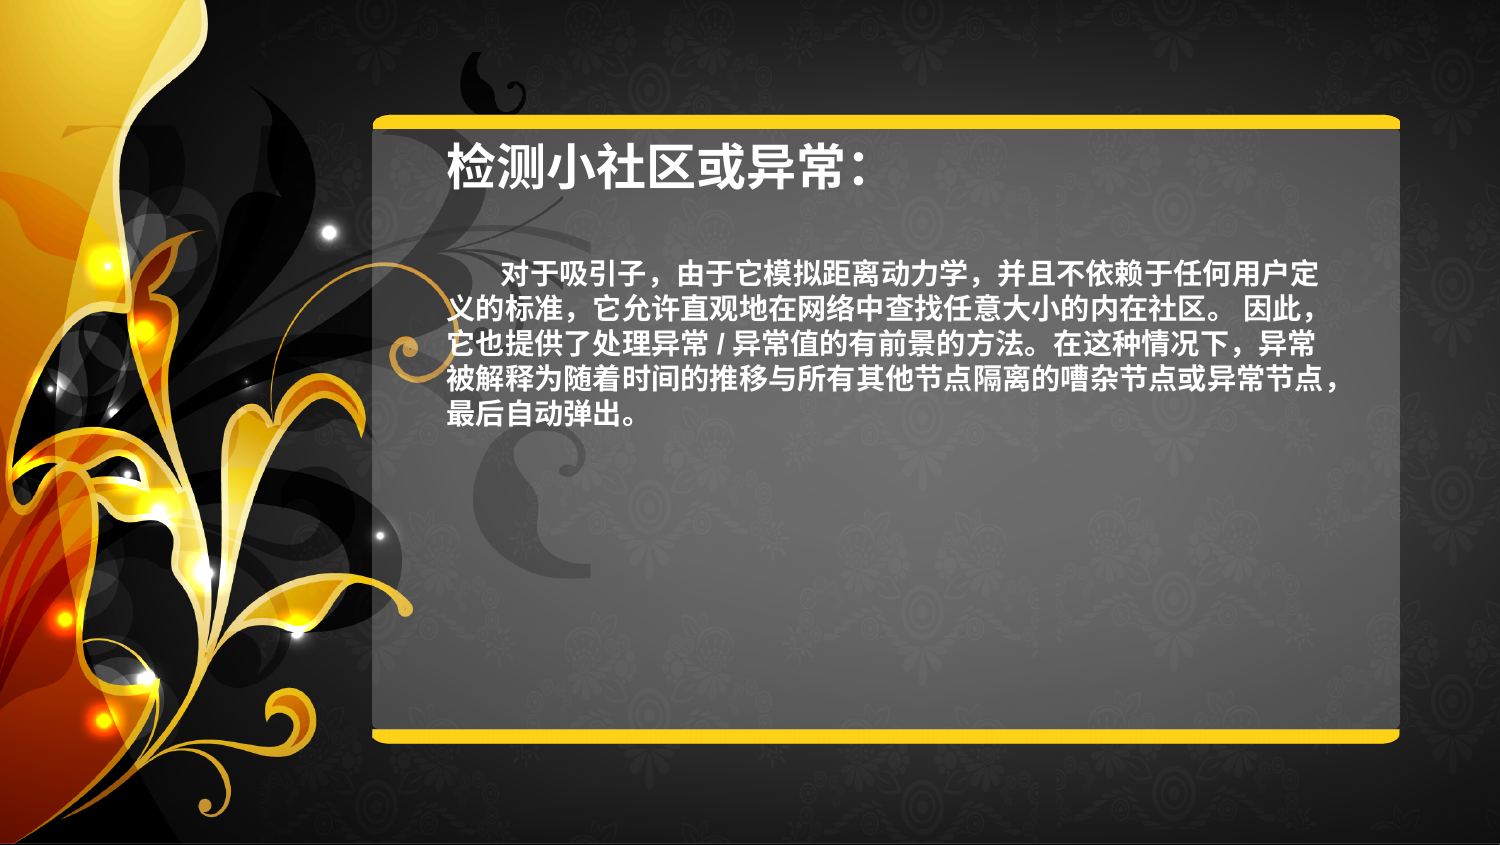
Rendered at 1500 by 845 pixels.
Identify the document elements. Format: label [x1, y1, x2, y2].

text_box [0, 0, 1500, 844]
